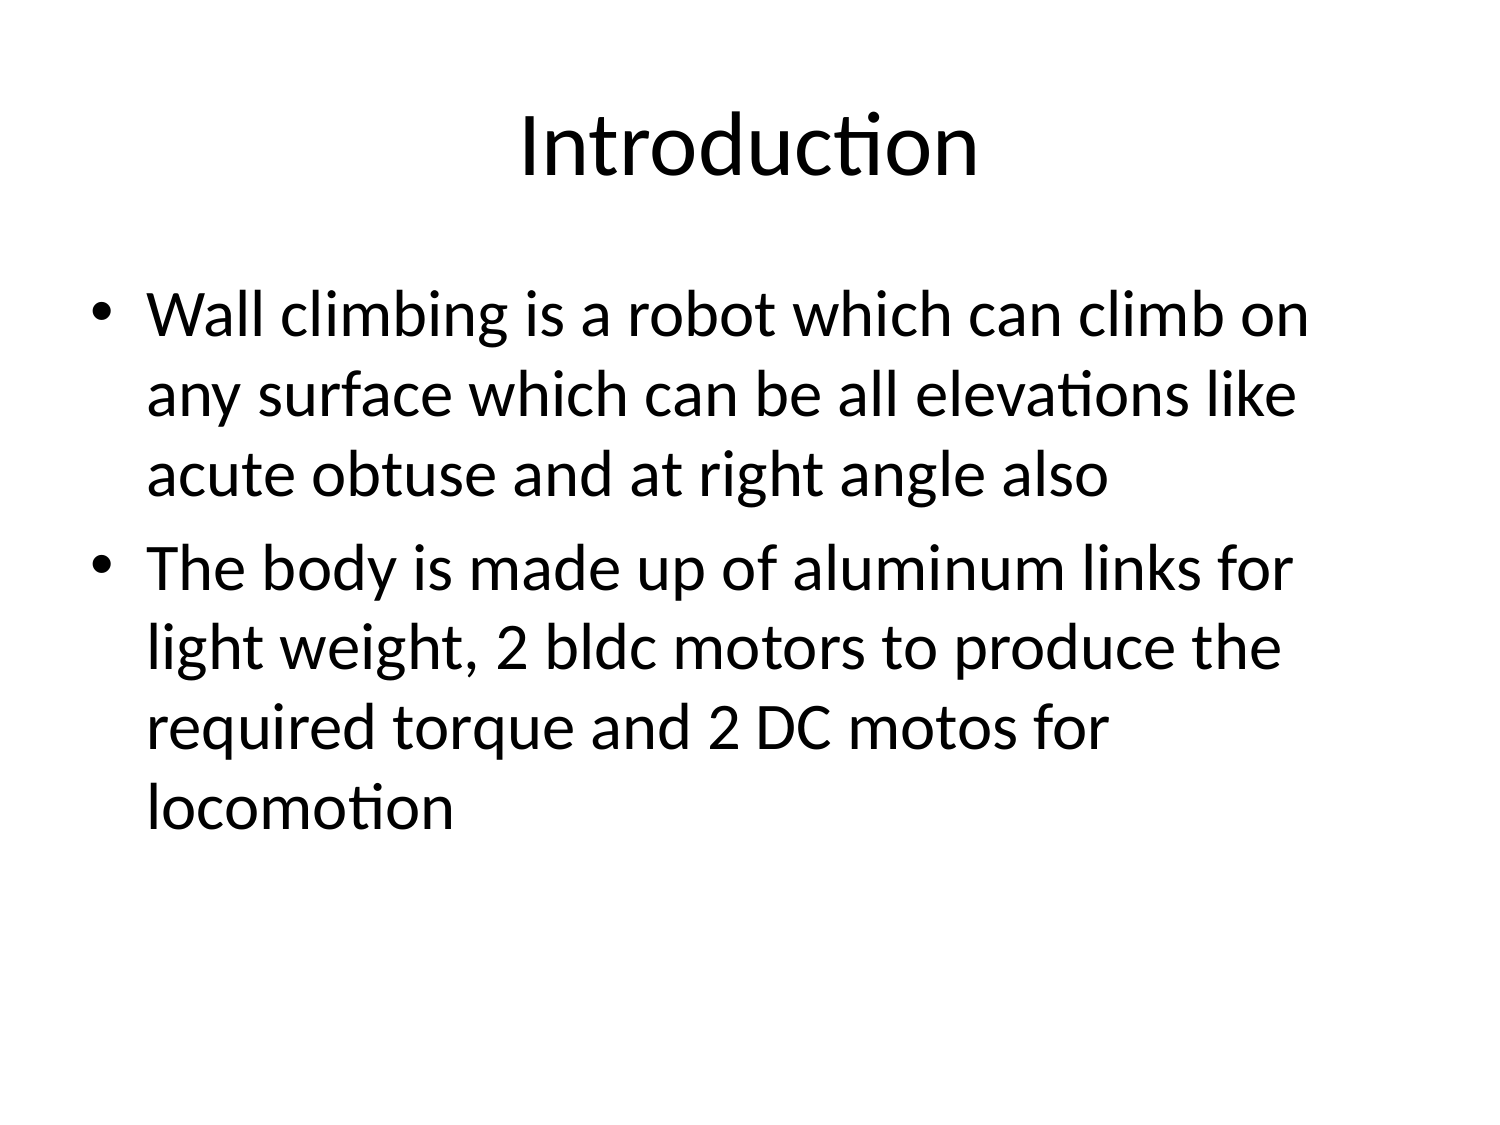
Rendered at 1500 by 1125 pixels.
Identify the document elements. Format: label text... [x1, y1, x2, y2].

list Wall climbing is a robot which can climb on any surface which can be all elevations like acute obtuse and at right angle also The body is made up of aluminum links for light weight, 2 bldc motors to produce the required torque and 2 DC motos for locomotion [75, 262, 1425, 1005]
title Introduction [75, 45, 1425, 233]
